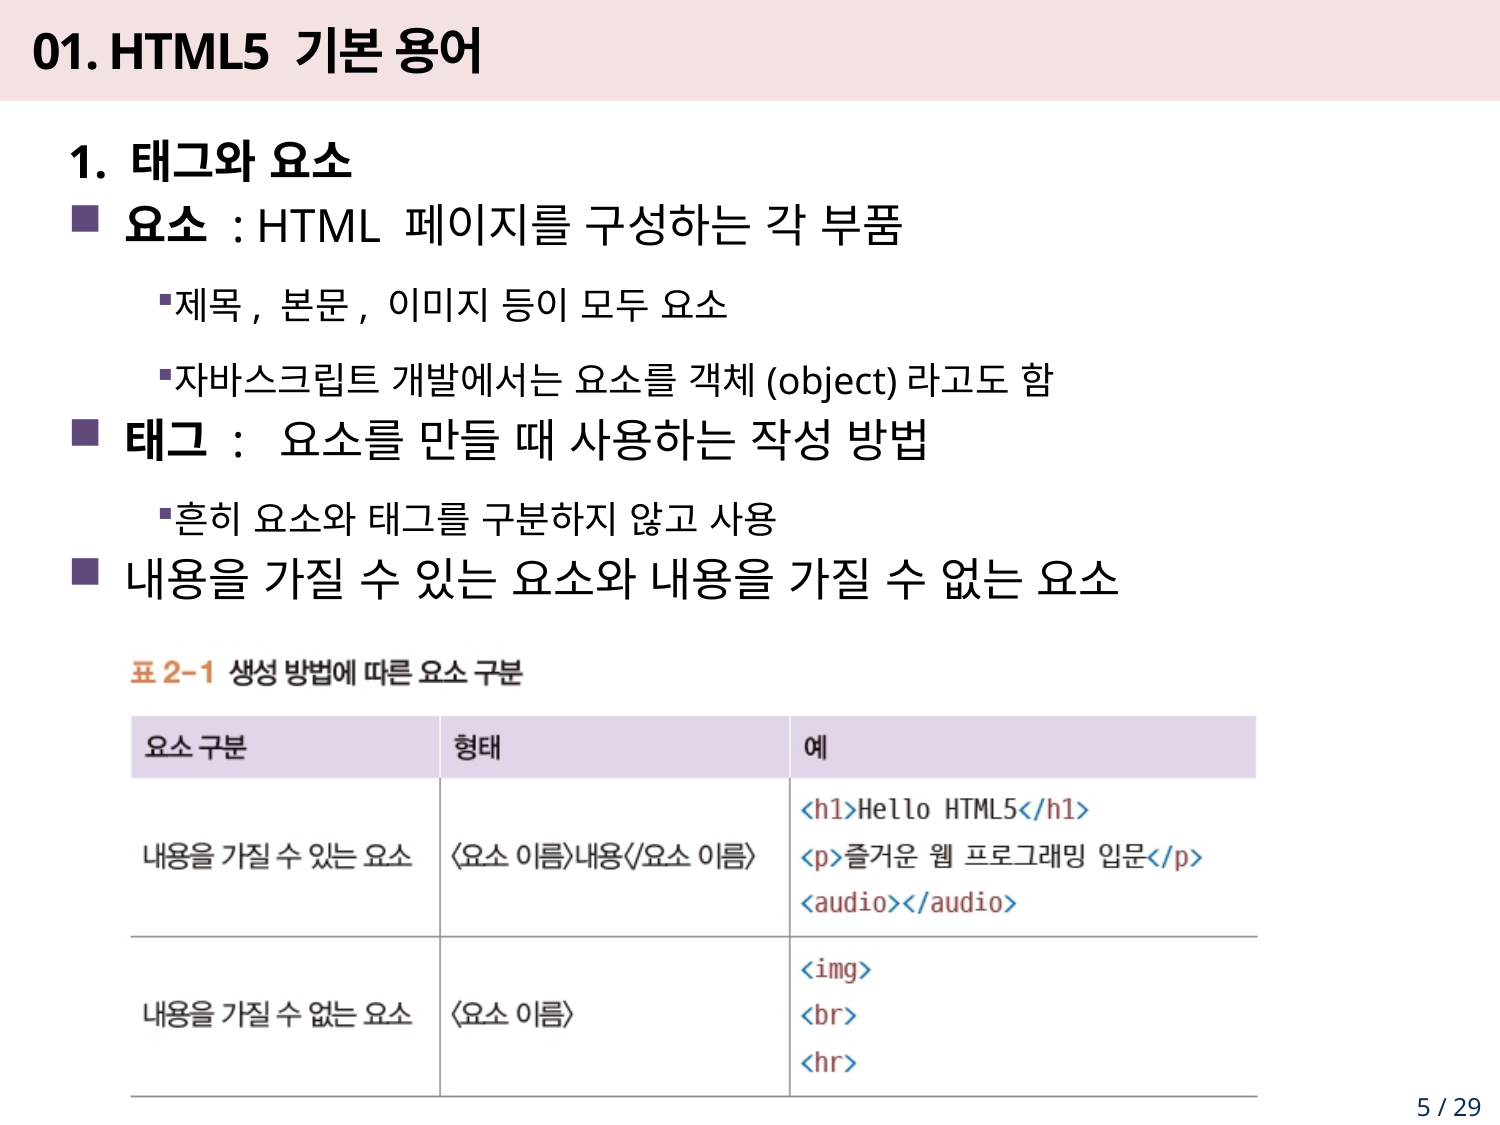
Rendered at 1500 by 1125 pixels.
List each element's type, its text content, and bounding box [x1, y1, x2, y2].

title 01. HTML5 기본 용어 [17, 10, 1295, 89]
list 1. 태그와 요소 요소 : HTML 페이지를 구성하는 각 부품 제목, 본문, 이미지 등이 모두 요소 자바스크립트 개발에서는 요소를 객체(object)라고도 함 태그 : 요소를 만들 때 사용하는 작성 방법 흔히 요소와 태그를 구분하지 않고 사용 내용을 가질 수 있는 요소와 내용을 가질 수 없는 요소 [53, 125, 1425, 1005]
picture [123, 642, 1269, 1108]
